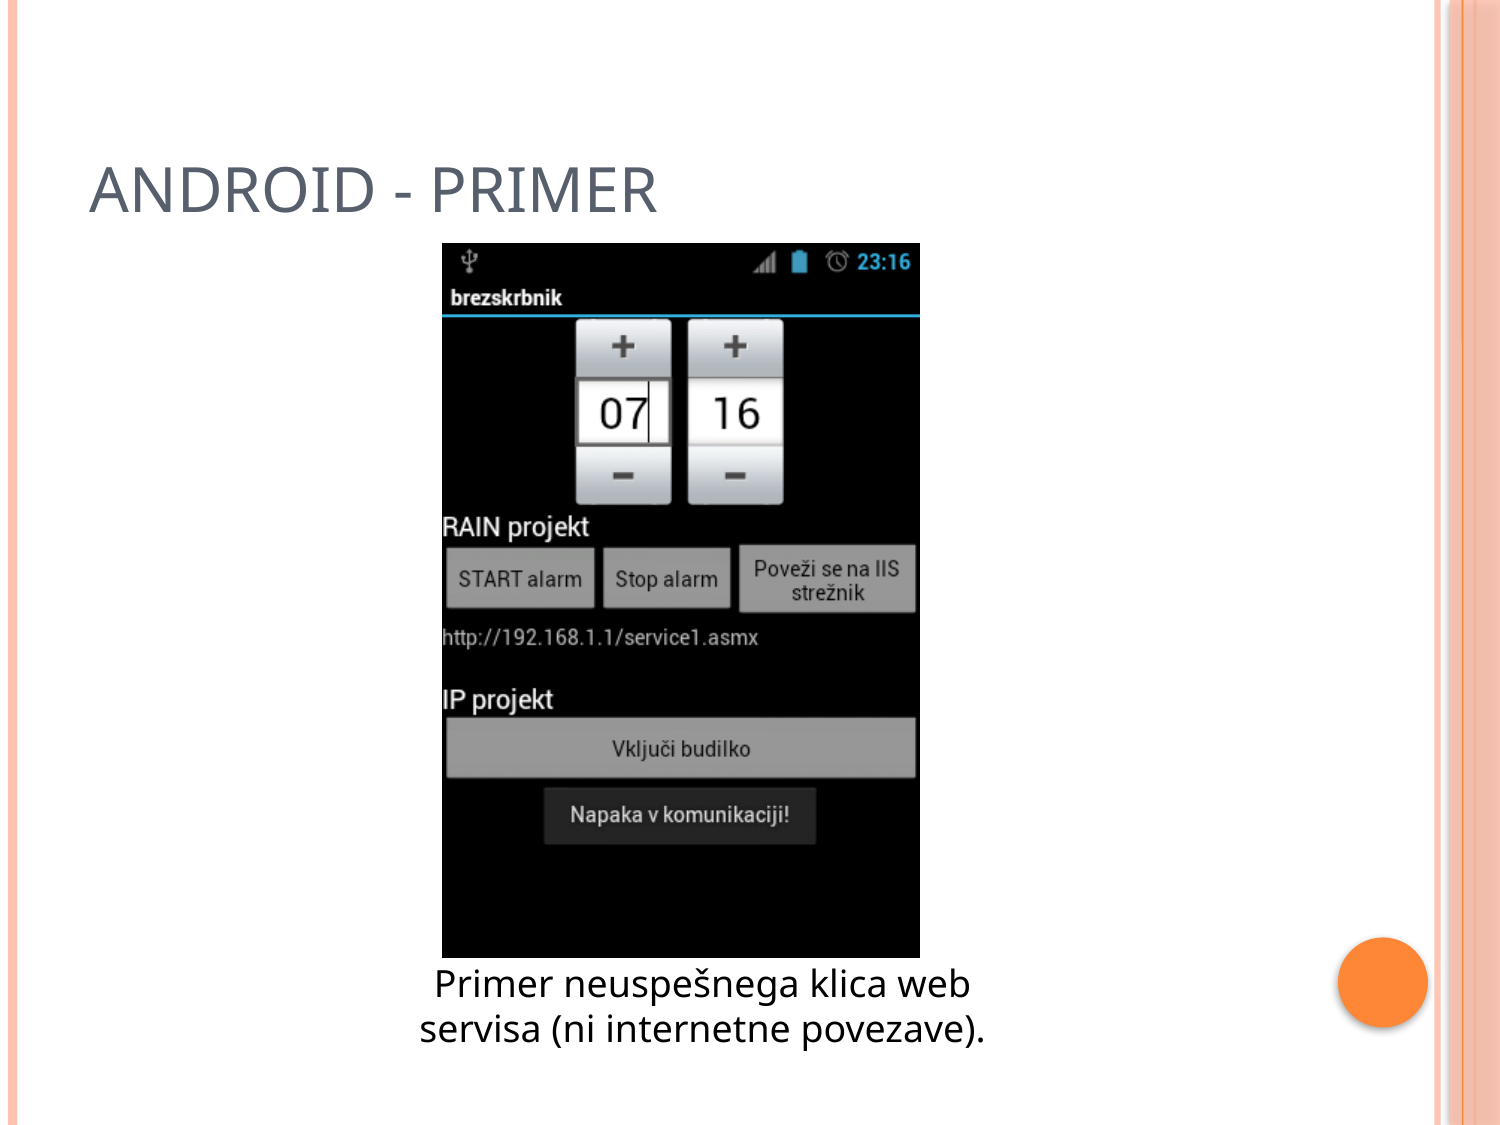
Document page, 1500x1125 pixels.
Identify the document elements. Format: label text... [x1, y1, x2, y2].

picture [442, 242, 920, 959]
text_box Primer neuspešnega klica web servisa (ni internetne povezave). [371, 952, 1034, 1057]
title Android - Primer [75, 45, 1300, 233]
